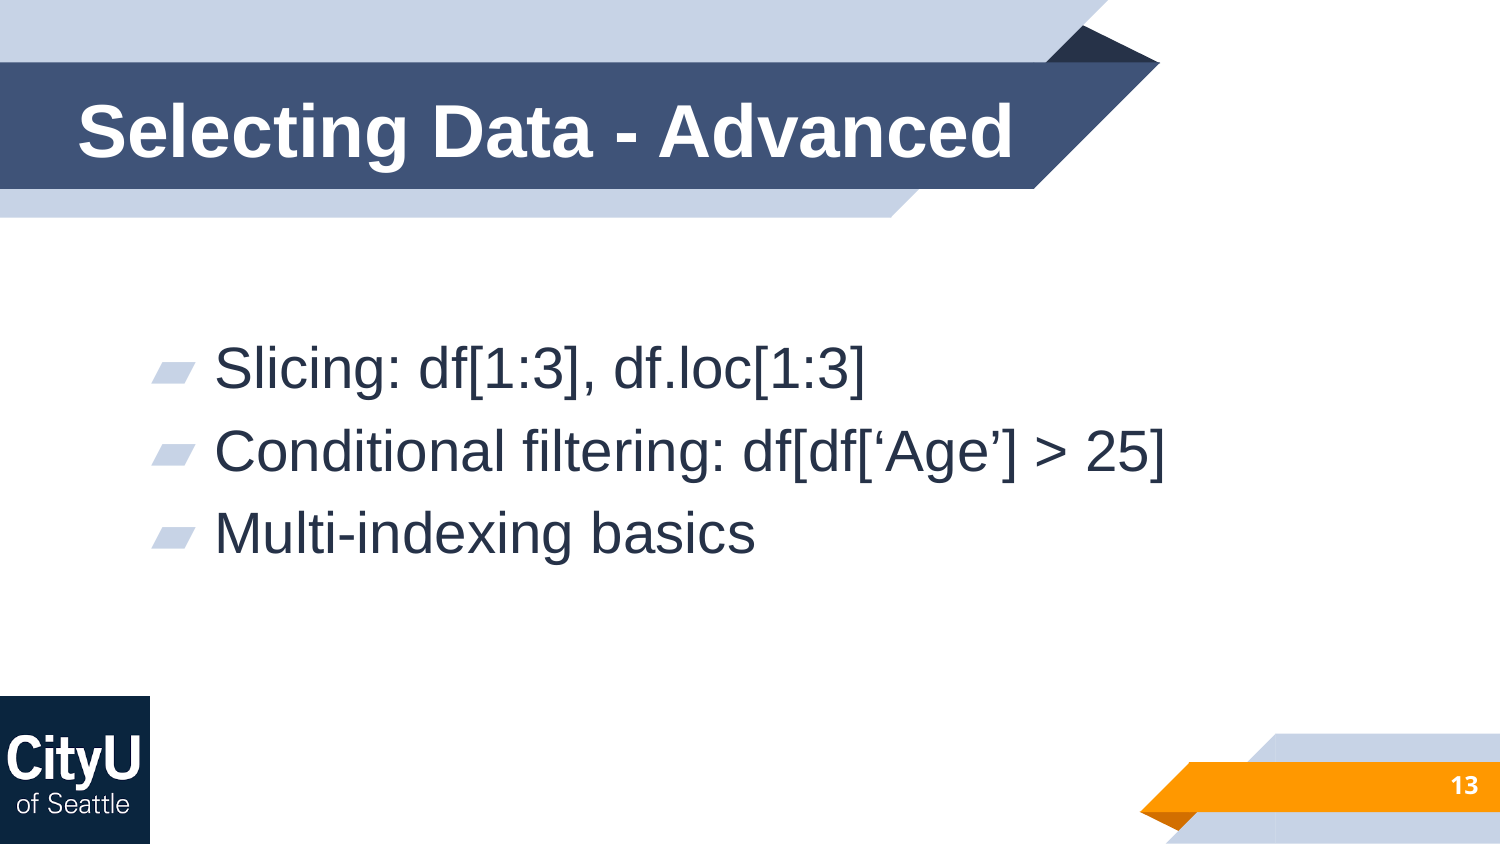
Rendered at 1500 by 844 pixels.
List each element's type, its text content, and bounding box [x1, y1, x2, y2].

title Selecting Data - Advanced [0, 64, 1086, 190]
list Slicing: df[1:3], df.loc[1:3] Conditional filtering: df[df[‘Age’] > 25] Multi-indexing basics [124, 190, 1372, 707]
picture [0, 696, 150, 844]
slide_number 13 [1249, 760, 1494, 813]
